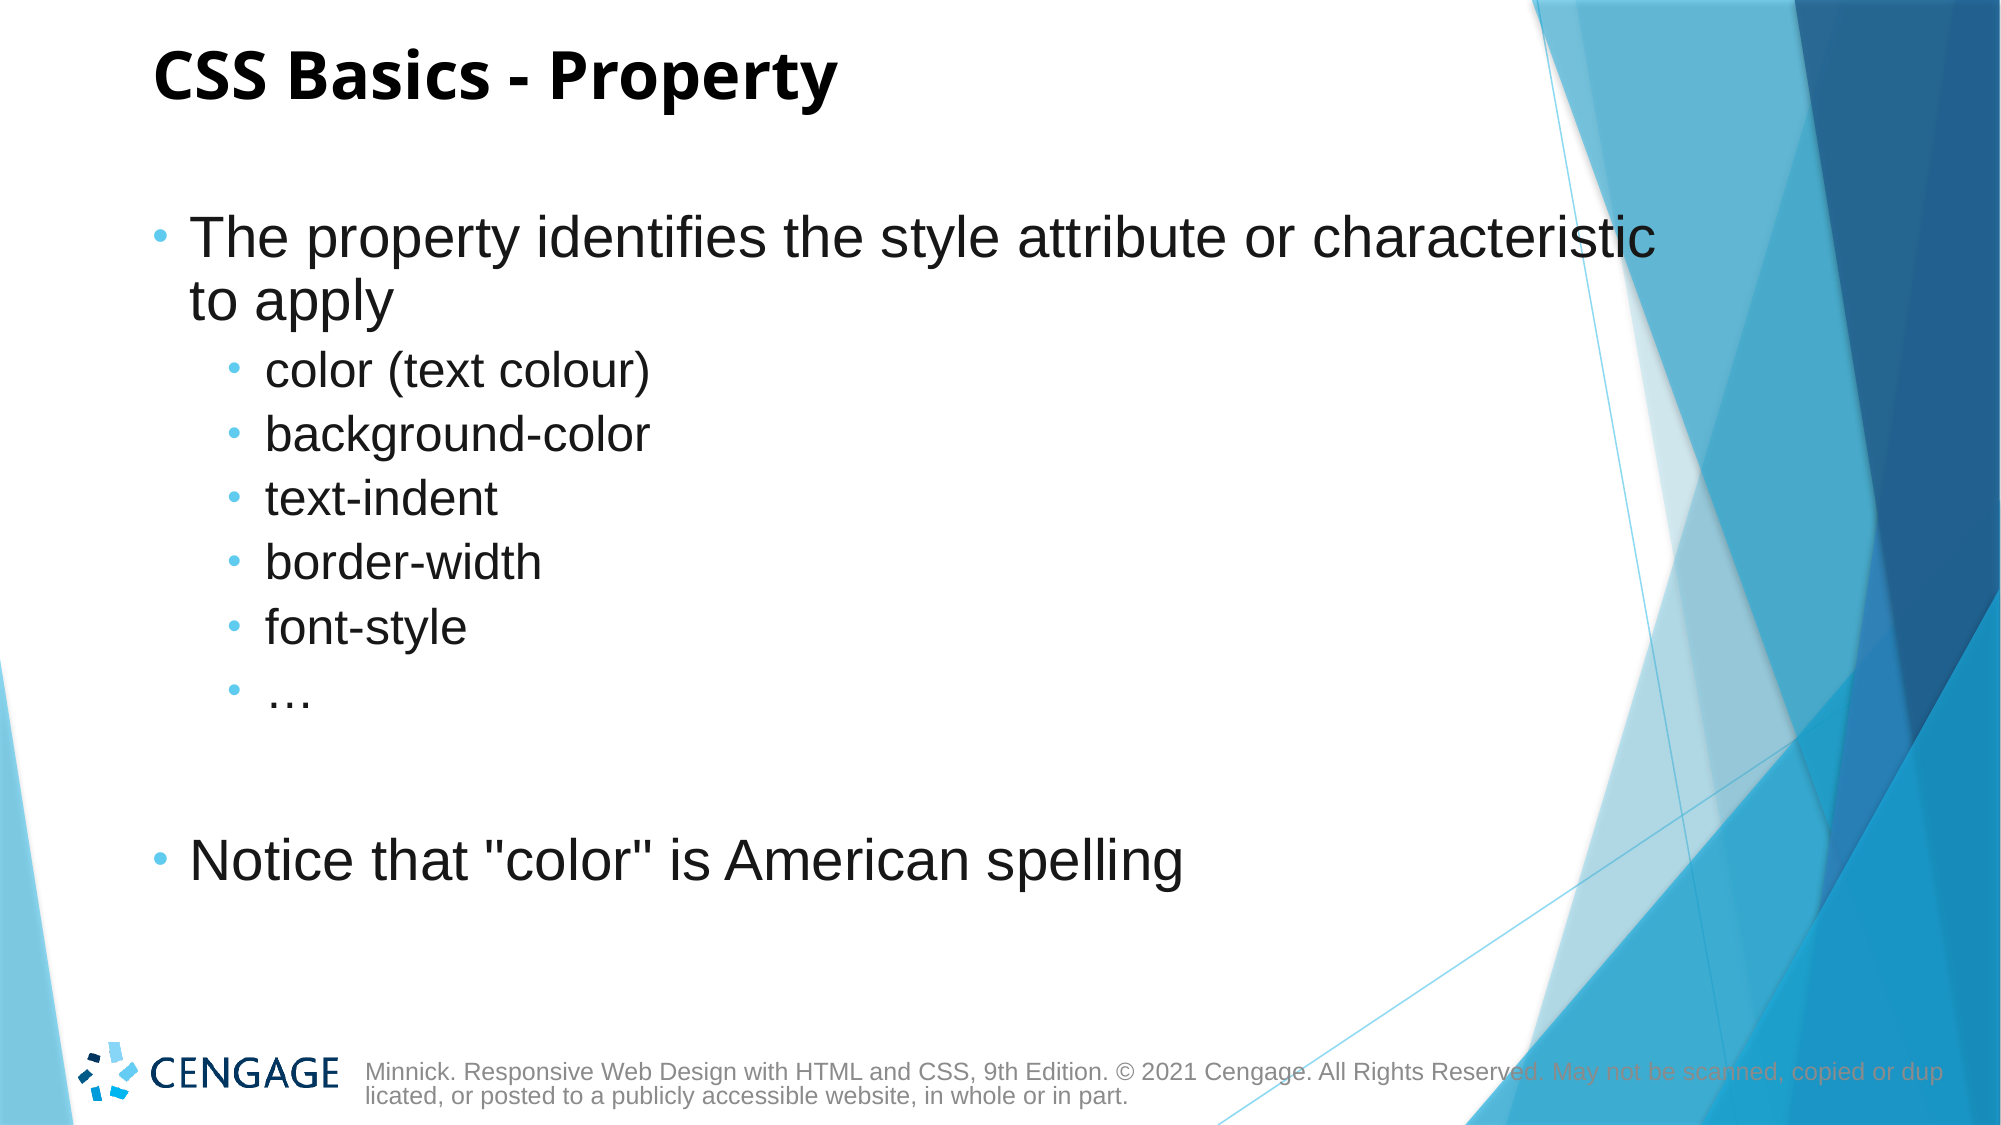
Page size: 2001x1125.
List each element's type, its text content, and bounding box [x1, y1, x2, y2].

picture [78, 1042, 338, 1101]
footer Minnick. Responsive Web Design with HTML and CSS, 9th Edition. © 2021 Cengage. All Rights Reserved. May not be scanned, copied or duplicated, or posted to a publicly accessible website, in whole or in part. [350, 1040, 1967, 1100]
title CSS Basics - Property [137, 24, 1863, 175]
list The property identifies the style attribute or characteristic to apply color (text colour) background-color text-indent border-width font-style … Notice that "color" is American spelling [137, 200, 1675, 1024]
